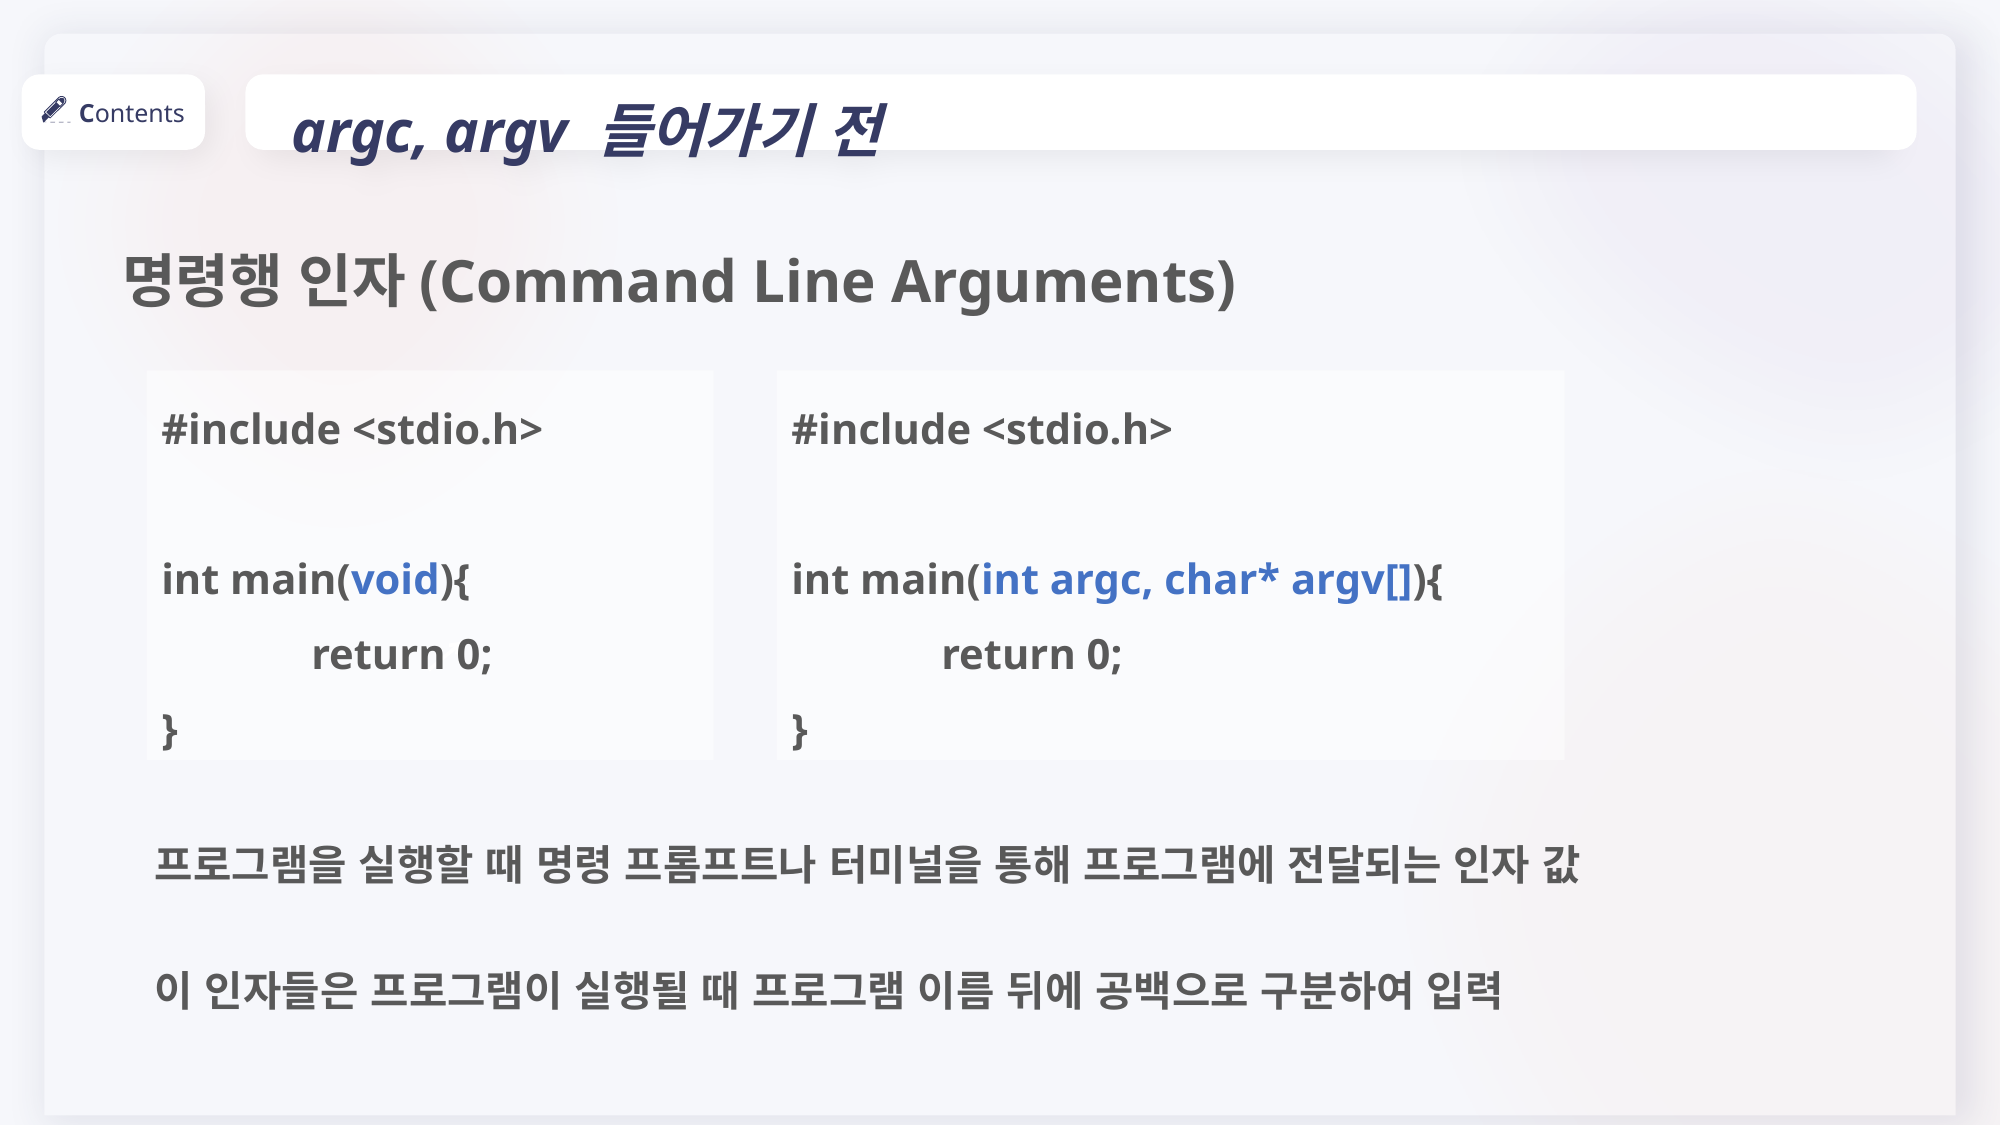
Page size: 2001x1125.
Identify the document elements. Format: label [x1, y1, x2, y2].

text_box [430, 641, 463, 670]
text_box [0, 0, 2000, 1125]
